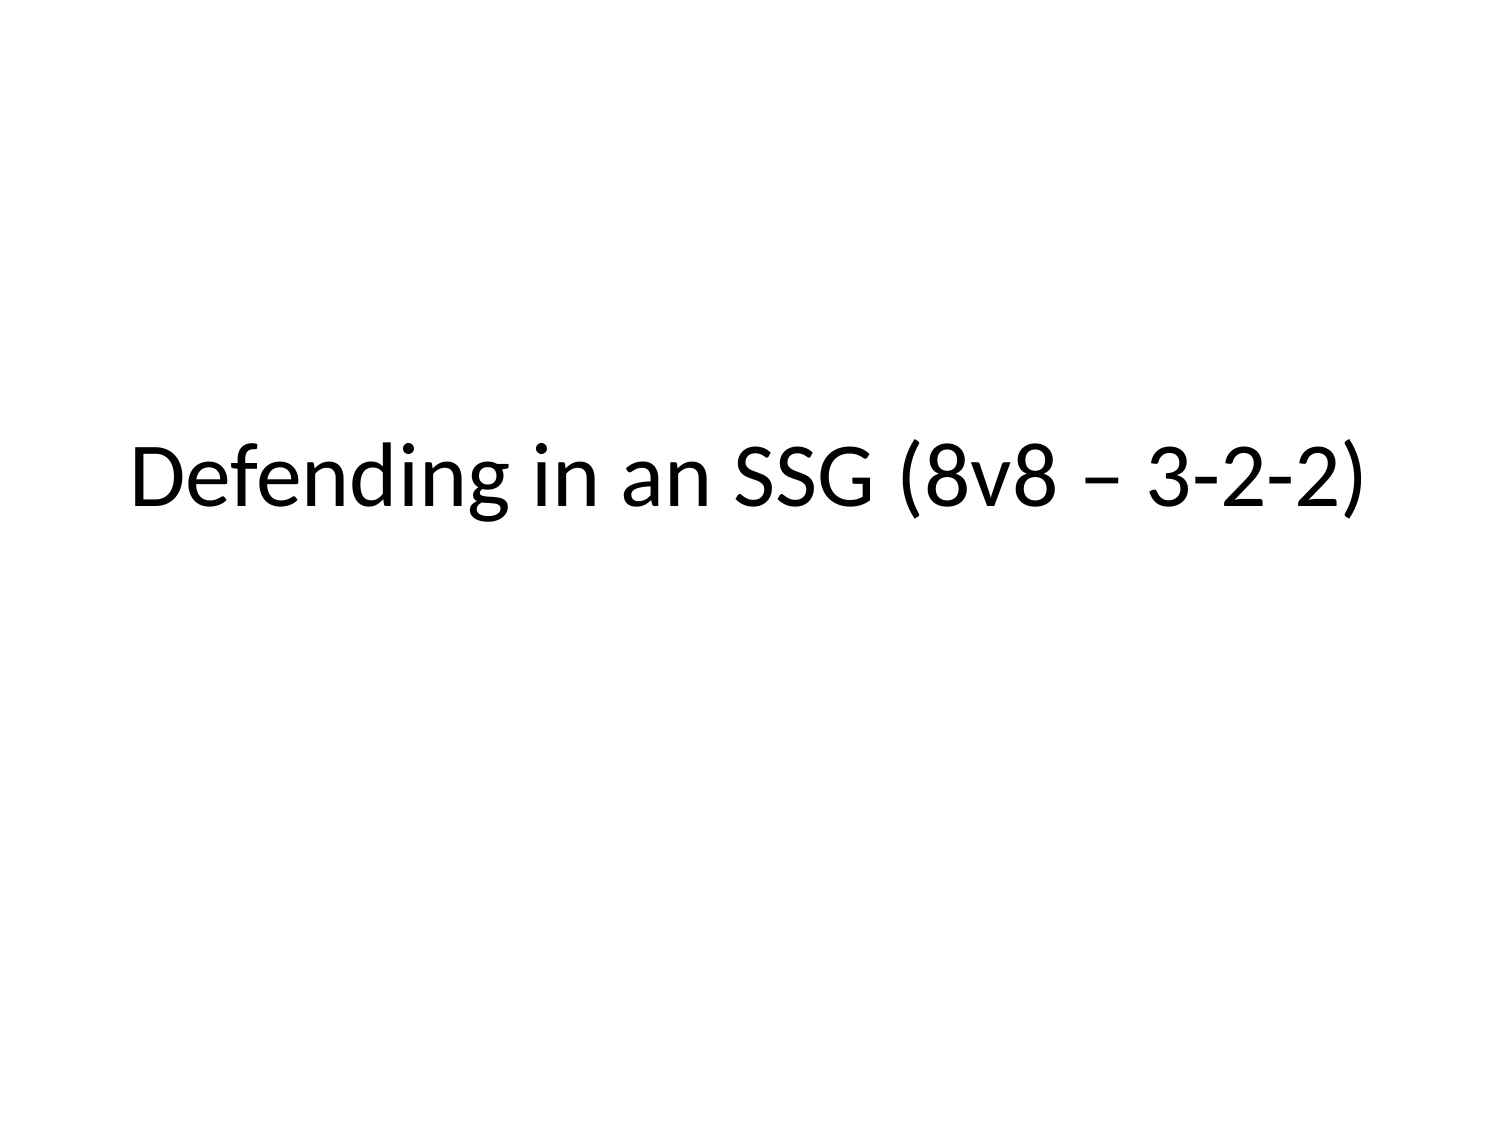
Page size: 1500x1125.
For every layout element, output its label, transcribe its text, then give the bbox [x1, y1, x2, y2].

title Defending in an SSG (8v8 – 3-2-2) [112, 349, 1388, 591]
